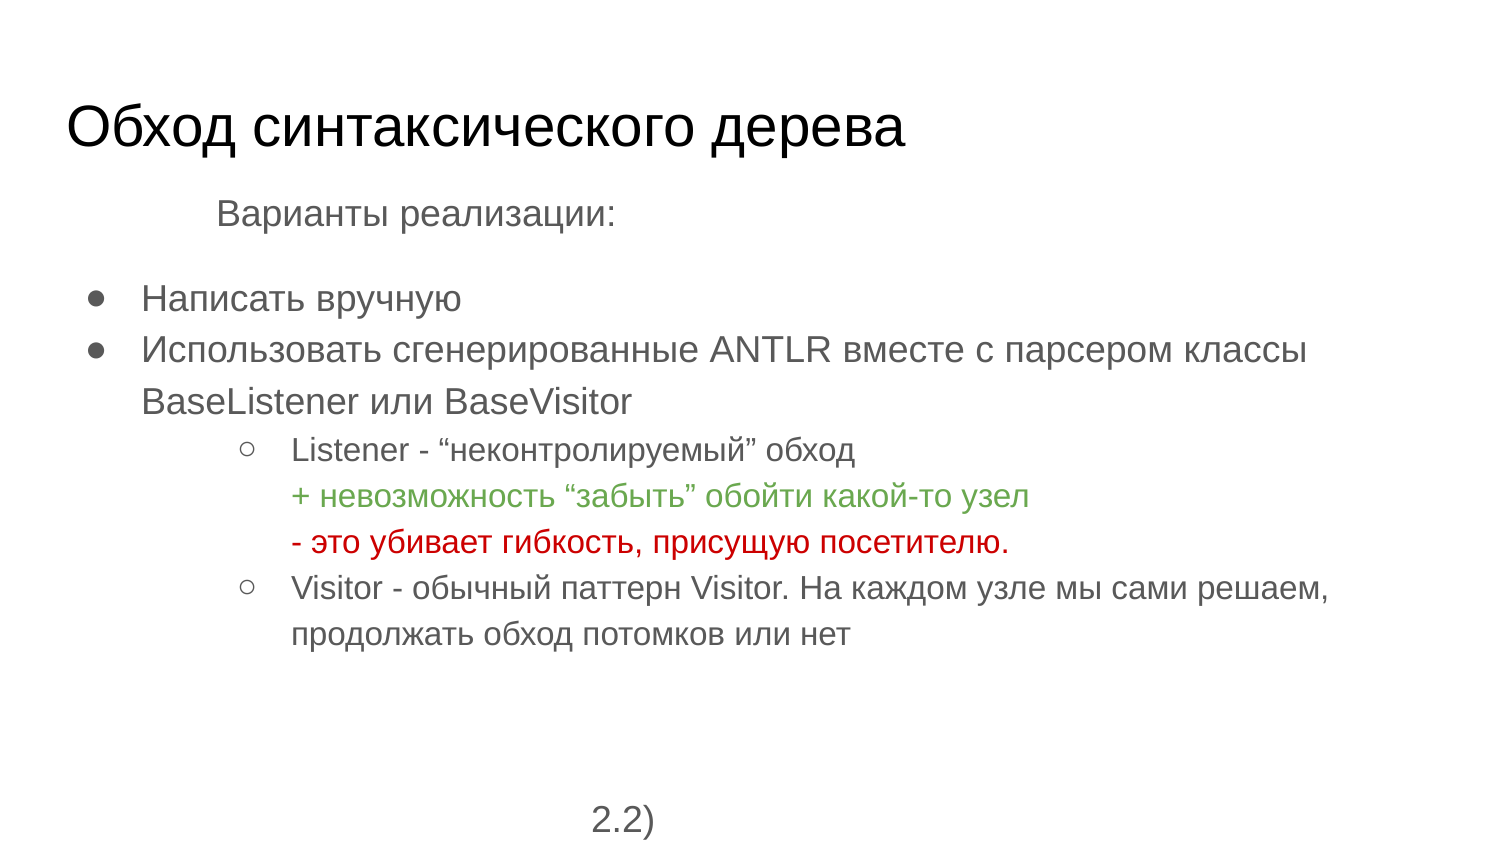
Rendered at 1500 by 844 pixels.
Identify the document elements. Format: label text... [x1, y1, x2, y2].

list Варианты реализации: Написать вручную Использовать сгенерированные ANTLR вместе с парсером классы BaseListener или BaseVisitor Listener - “неконтролируемый” обход + невозможность “забыть” обойти какой-то узел - это убивает гибкость, присущую посетителю. Visitor - обычный паттерн Visitor. На каждом узле мы сами решаем, продолжать обход потомков или нет 2.2) [51, 166, 1449, 728]
title Обход синтаксического дерева [51, 72, 1449, 166]
